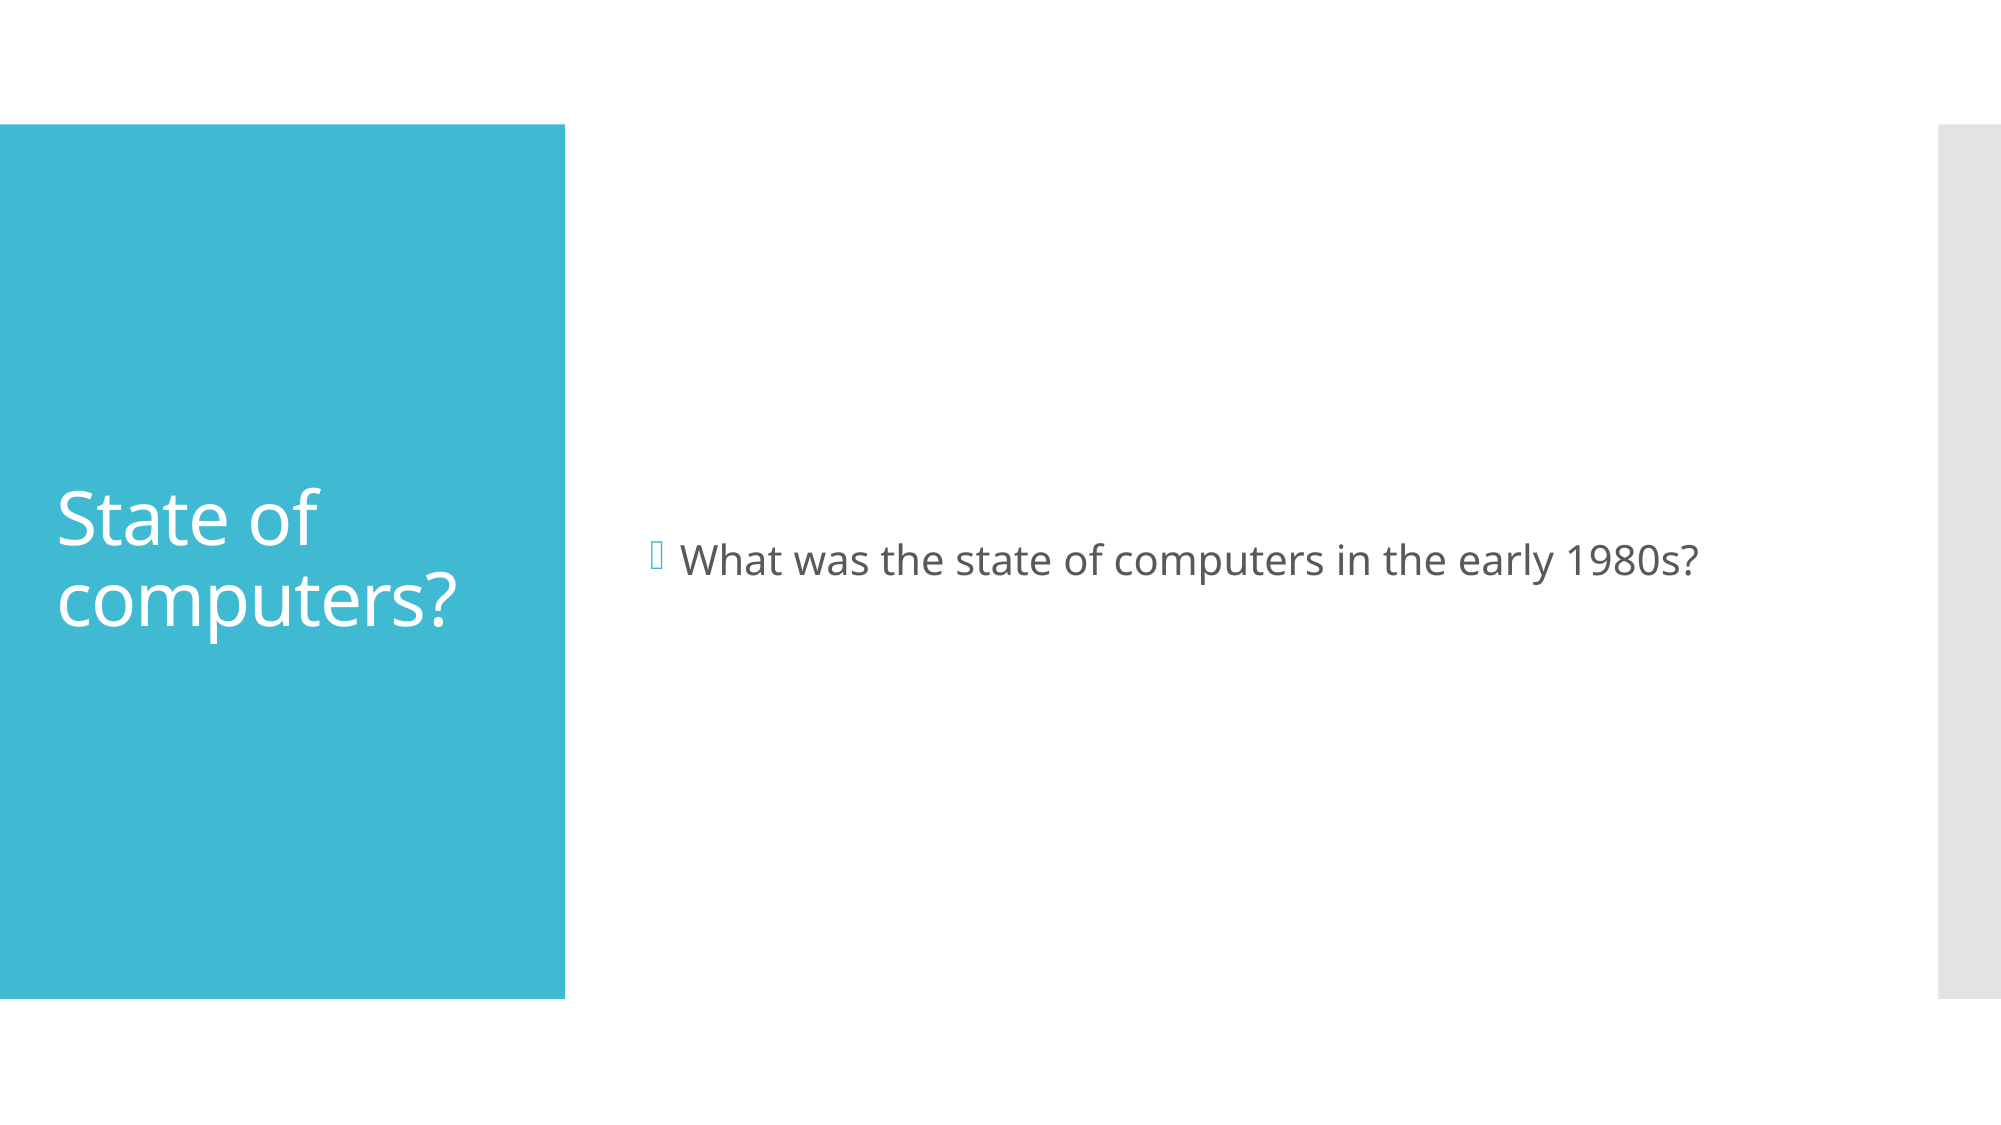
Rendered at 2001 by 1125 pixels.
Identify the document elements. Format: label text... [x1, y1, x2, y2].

list What was the state of computers in the early 1980s? [634, 141, 1835, 982]
title State of computers? [41, 184, 525, 940]
